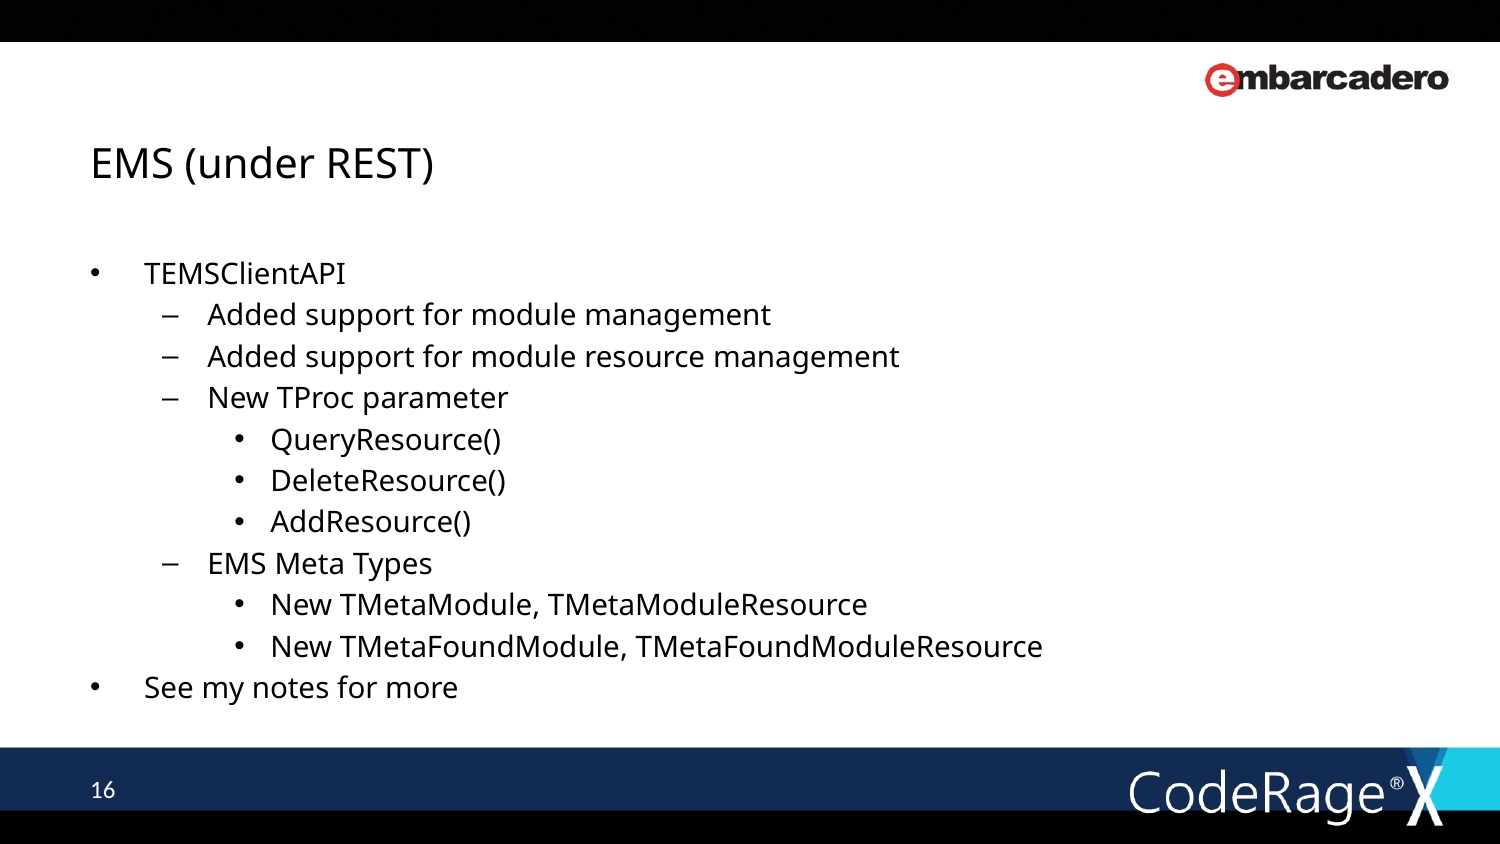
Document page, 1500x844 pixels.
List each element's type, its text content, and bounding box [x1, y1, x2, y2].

list TEMSClientAPI Added support for module management Added support for module resource management New TProc parameter QueryResource() DeleteResource() AddResource() EMS Meta Types New TMetaModule, TMetaModuleResource New TMetaFoundModule, TMetaFoundModuleResource See my notes for more [75, 247, 1420, 715]
slide_number 16 [75, 768, 203, 808]
title EMS (under REST) [75, 91, 1420, 232]
picture [0, 0, 1500, 844]
